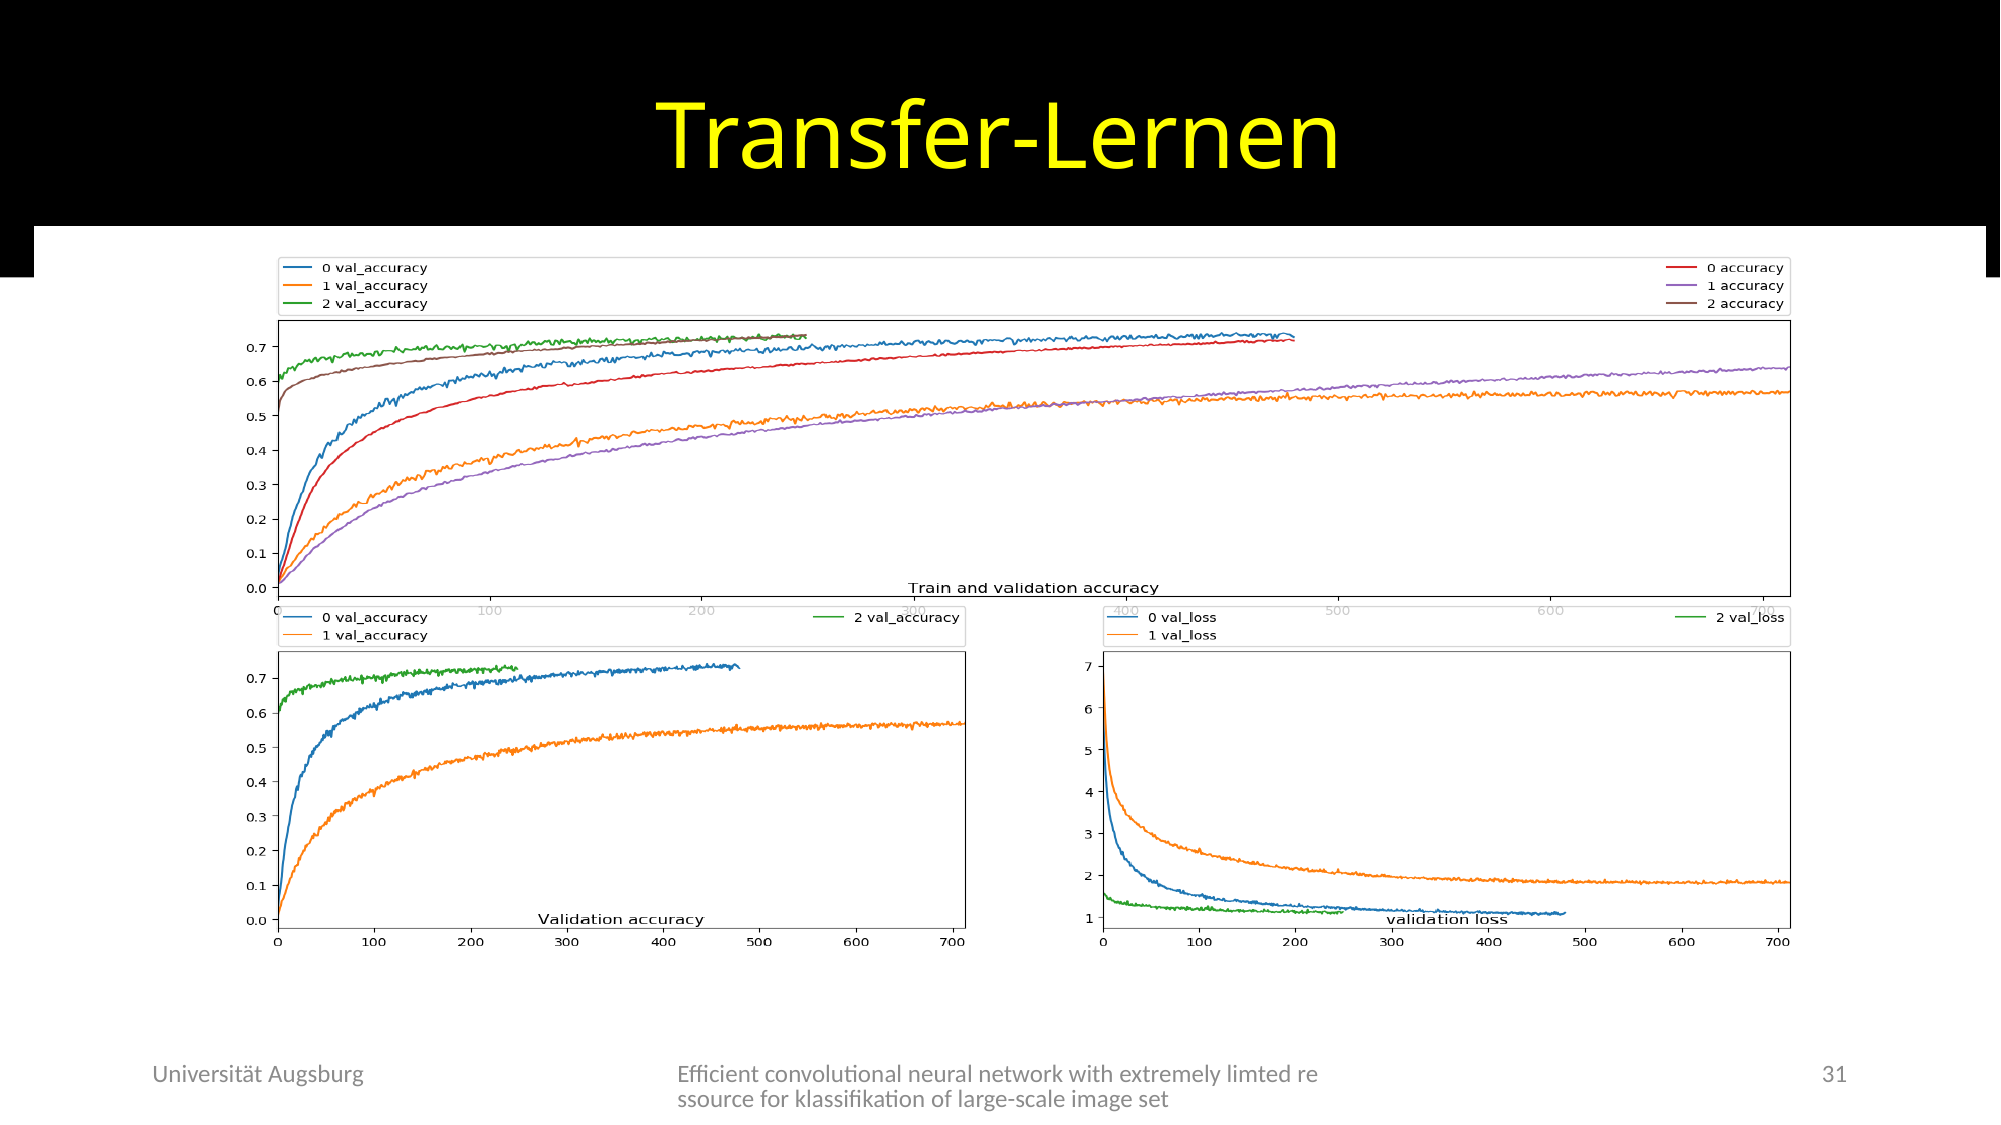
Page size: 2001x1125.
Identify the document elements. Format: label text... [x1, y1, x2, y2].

slide_number Universität Augsburg [137, 1042, 588, 1103]
footer Efficient convolutional neural network with extremely limted ressource for klassifikation of large-scale image set [662, 1042, 1338, 1103]
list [34, 226, 1986, 1014]
title Transfer-Lernen [0, 0, 2000, 278]
slide_number 31 [1412, 1042, 1863, 1103]
